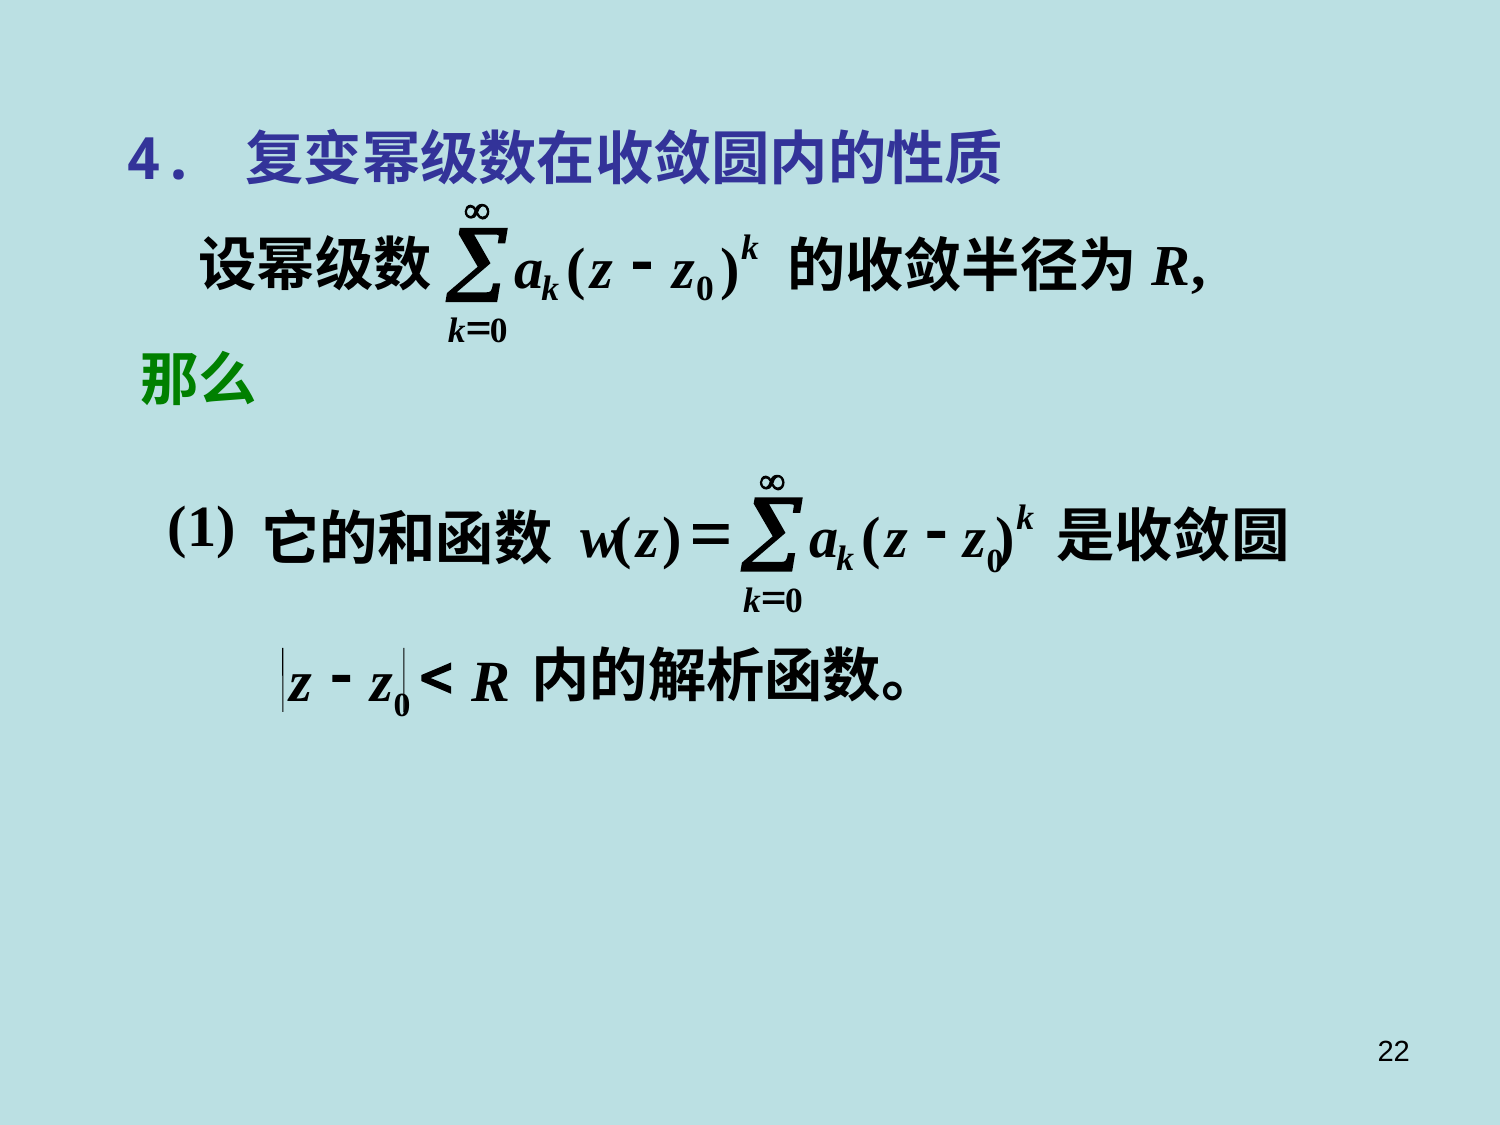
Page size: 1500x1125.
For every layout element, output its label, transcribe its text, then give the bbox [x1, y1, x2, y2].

text_box 4. 复变幂级数在收敛圆内的性质 [111, 113, 1018, 199]
text_box 那么 [125, 334, 272, 420]
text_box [153, 456, 1306, 717]
slide_number 22 [1074, 1024, 1425, 1103]
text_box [183, 185, 1209, 350]
